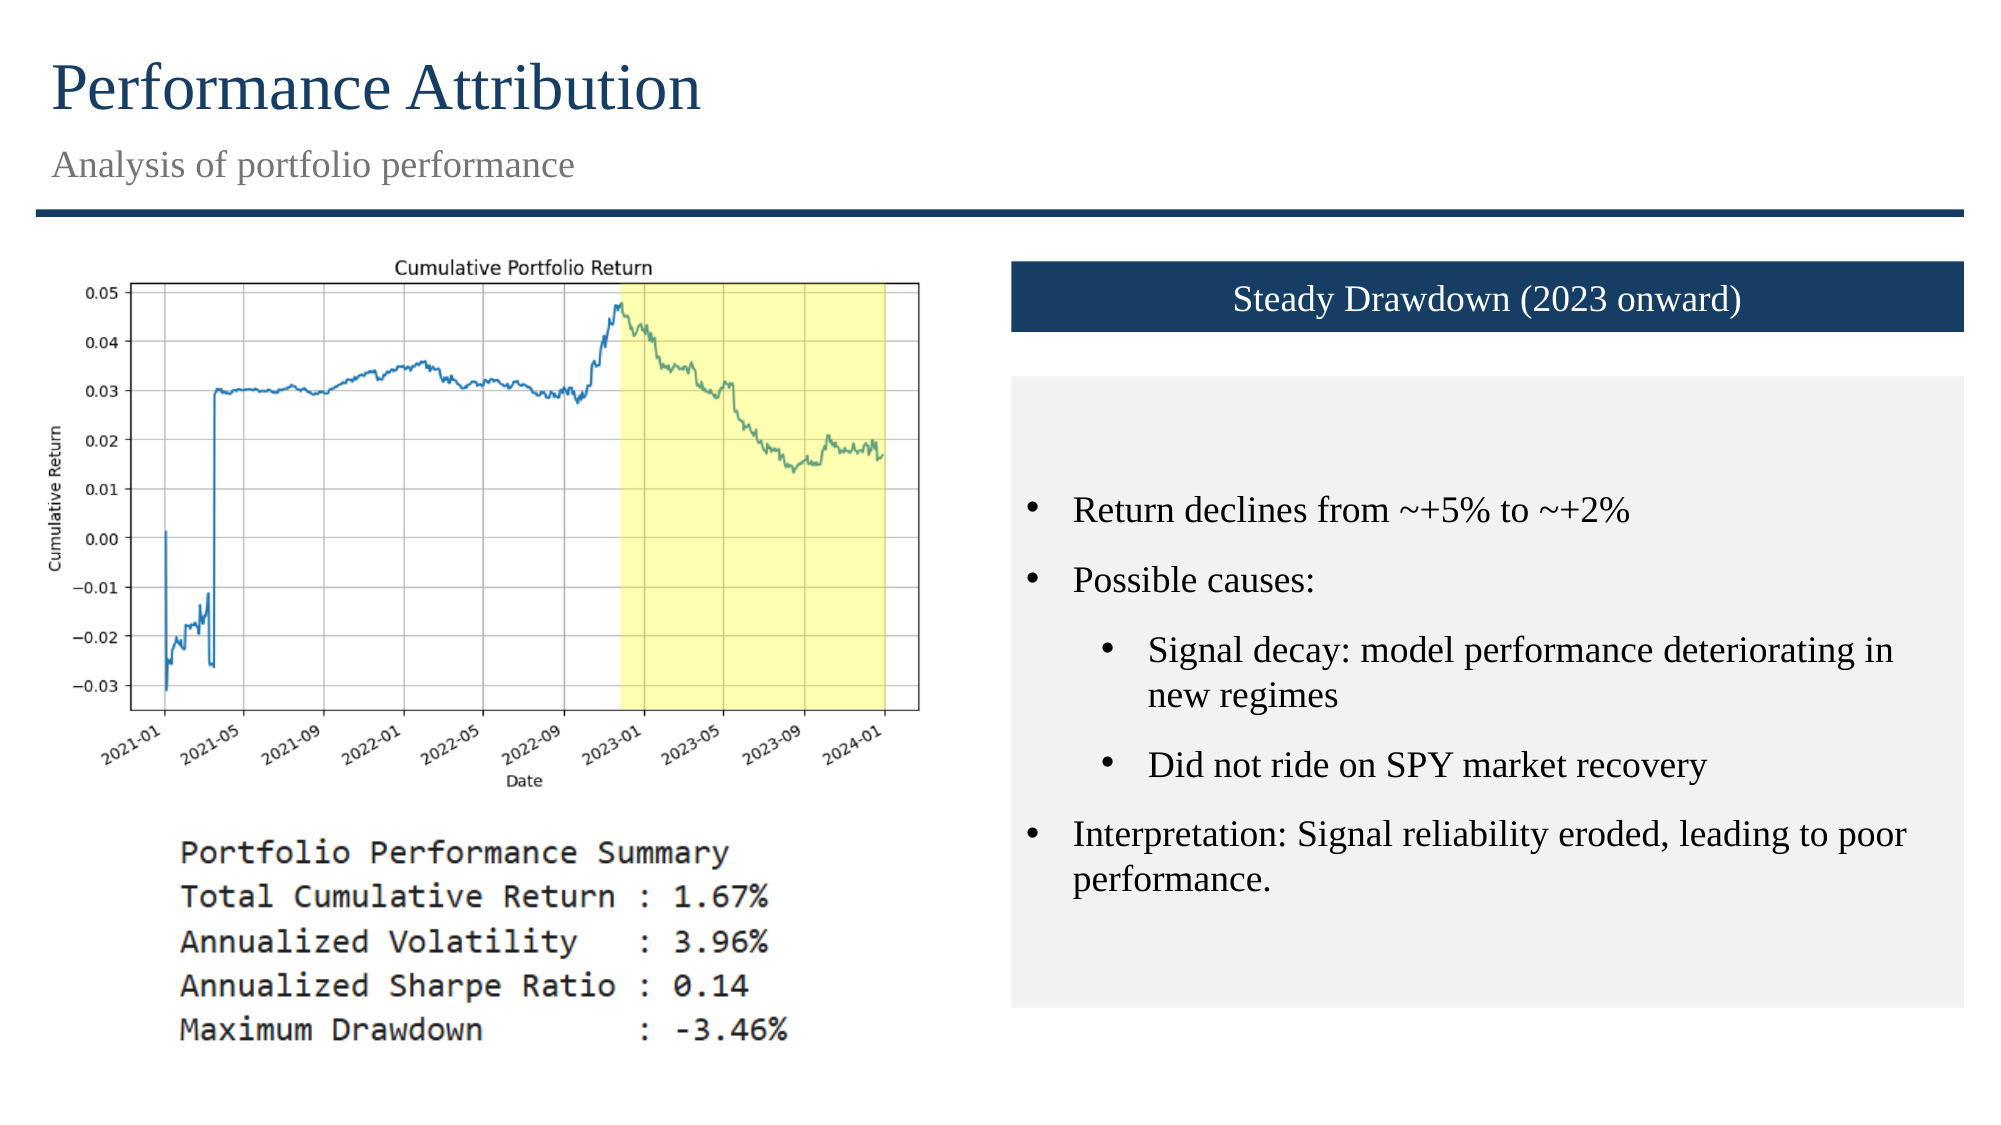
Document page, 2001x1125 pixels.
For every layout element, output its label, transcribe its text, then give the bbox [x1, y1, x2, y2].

title Performance Attribution [36, 17, 1863, 136]
picture [167, 825, 808, 1051]
text_box Steady Drawdown (2023 onward) [1010, 260, 1965, 333]
picture [35, 253, 940, 790]
text_box Return declines from ~+5% to ~+2% Possible causes: Signal decay: model performance deteriorating in new regimes Did not ride on SPY market recovery Interpretation: Signal reliability eroded, leading to poor performance. [1010, 375, 1965, 1009]
text_box Analysis of portfolio performance [35, 136, 1863, 193]
text_box [34, 208, 1965, 218]
